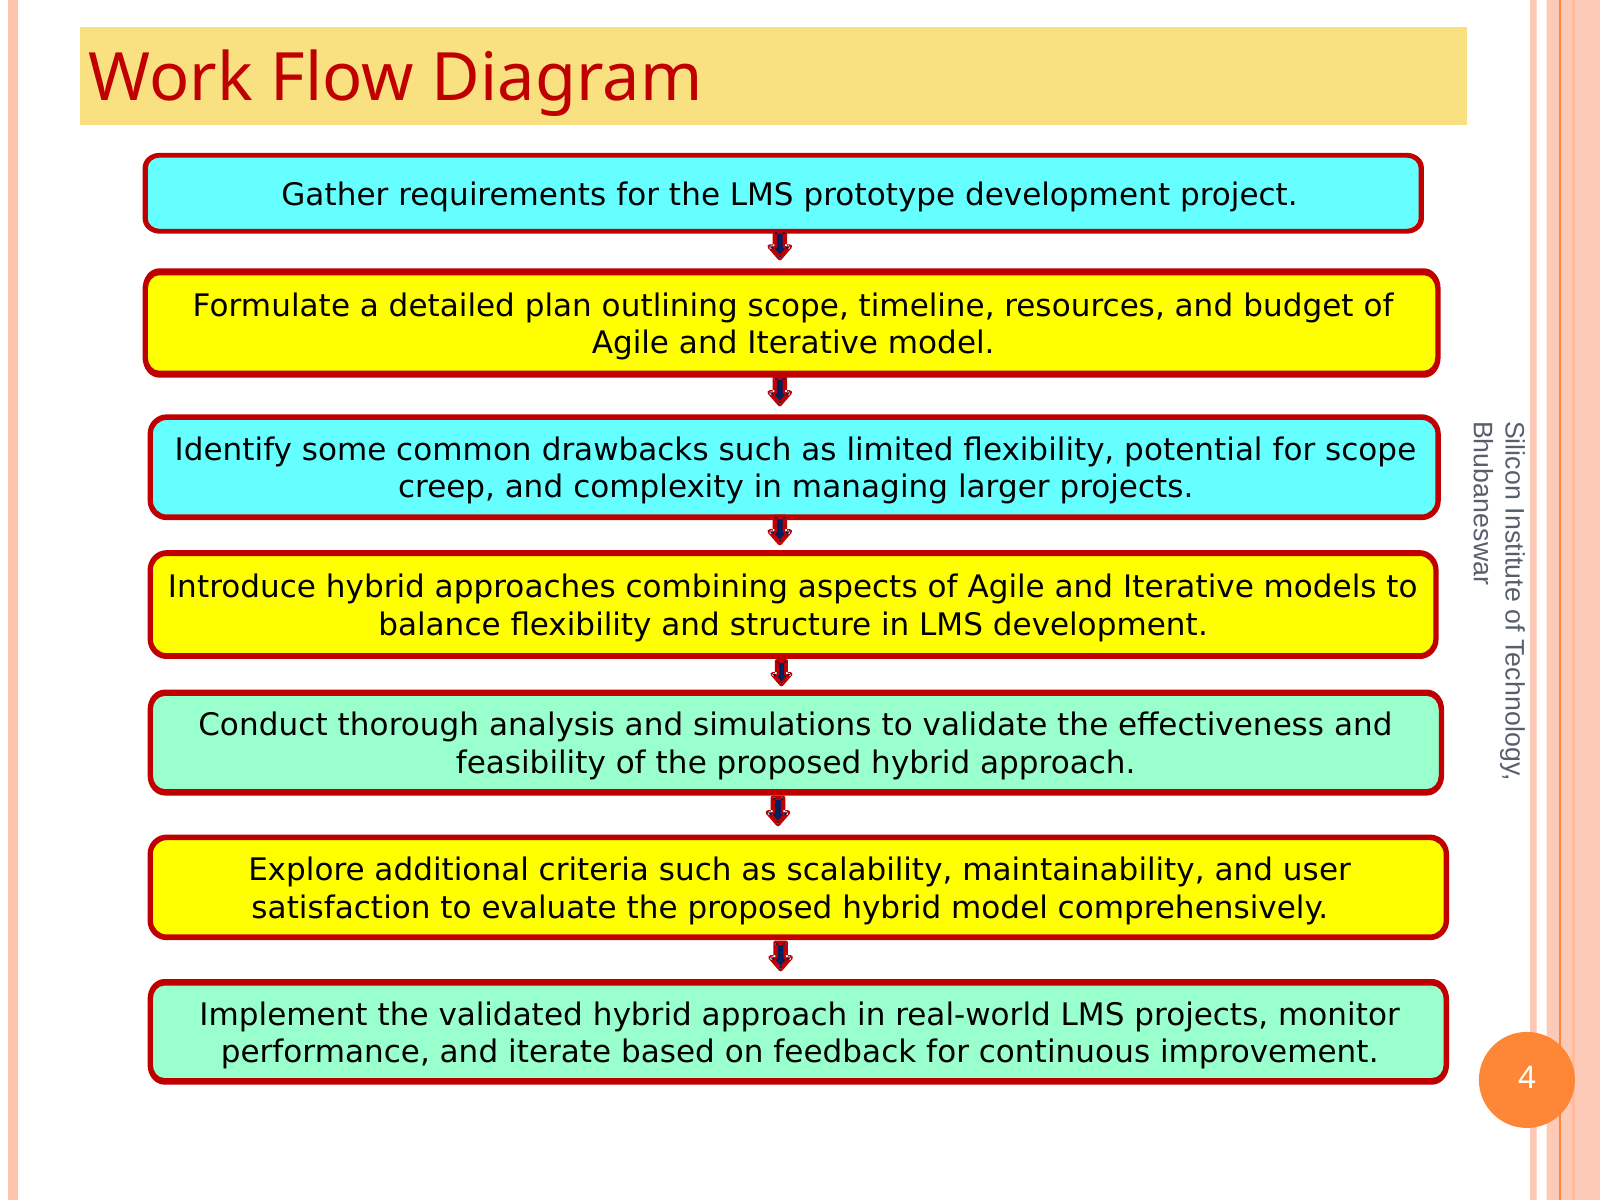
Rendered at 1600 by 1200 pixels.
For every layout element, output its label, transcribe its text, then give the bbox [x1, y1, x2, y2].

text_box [1563, 0, 1600, 1200]
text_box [767, 375, 796, 407]
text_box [142, 268, 1445, 379]
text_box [142, 152, 1428, 235]
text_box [1529, 1136, 1537, 1200]
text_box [1478, 1031, 1576, 1129]
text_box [8, 0, 19, 1200]
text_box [147, 414, 1445, 521]
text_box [767, 229, 796, 261]
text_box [765, 804, 794, 827]
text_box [79, 26, 1467, 126]
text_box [147, 689, 1445, 796]
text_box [147, 549, 1439, 660]
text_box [1546, 0, 1555, 1030]
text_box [1529, 0, 1537, 1030]
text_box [767, 514, 796, 546]
text_box Silicon Institute of Technology, Bhubaneswar [1468, 420, 1524, 951]
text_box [770, 658, 796, 687]
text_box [768, 940, 797, 972]
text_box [147, 978, 1453, 1086]
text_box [147, 834, 1453, 941]
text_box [1546, 1136, 1553, 1200]
